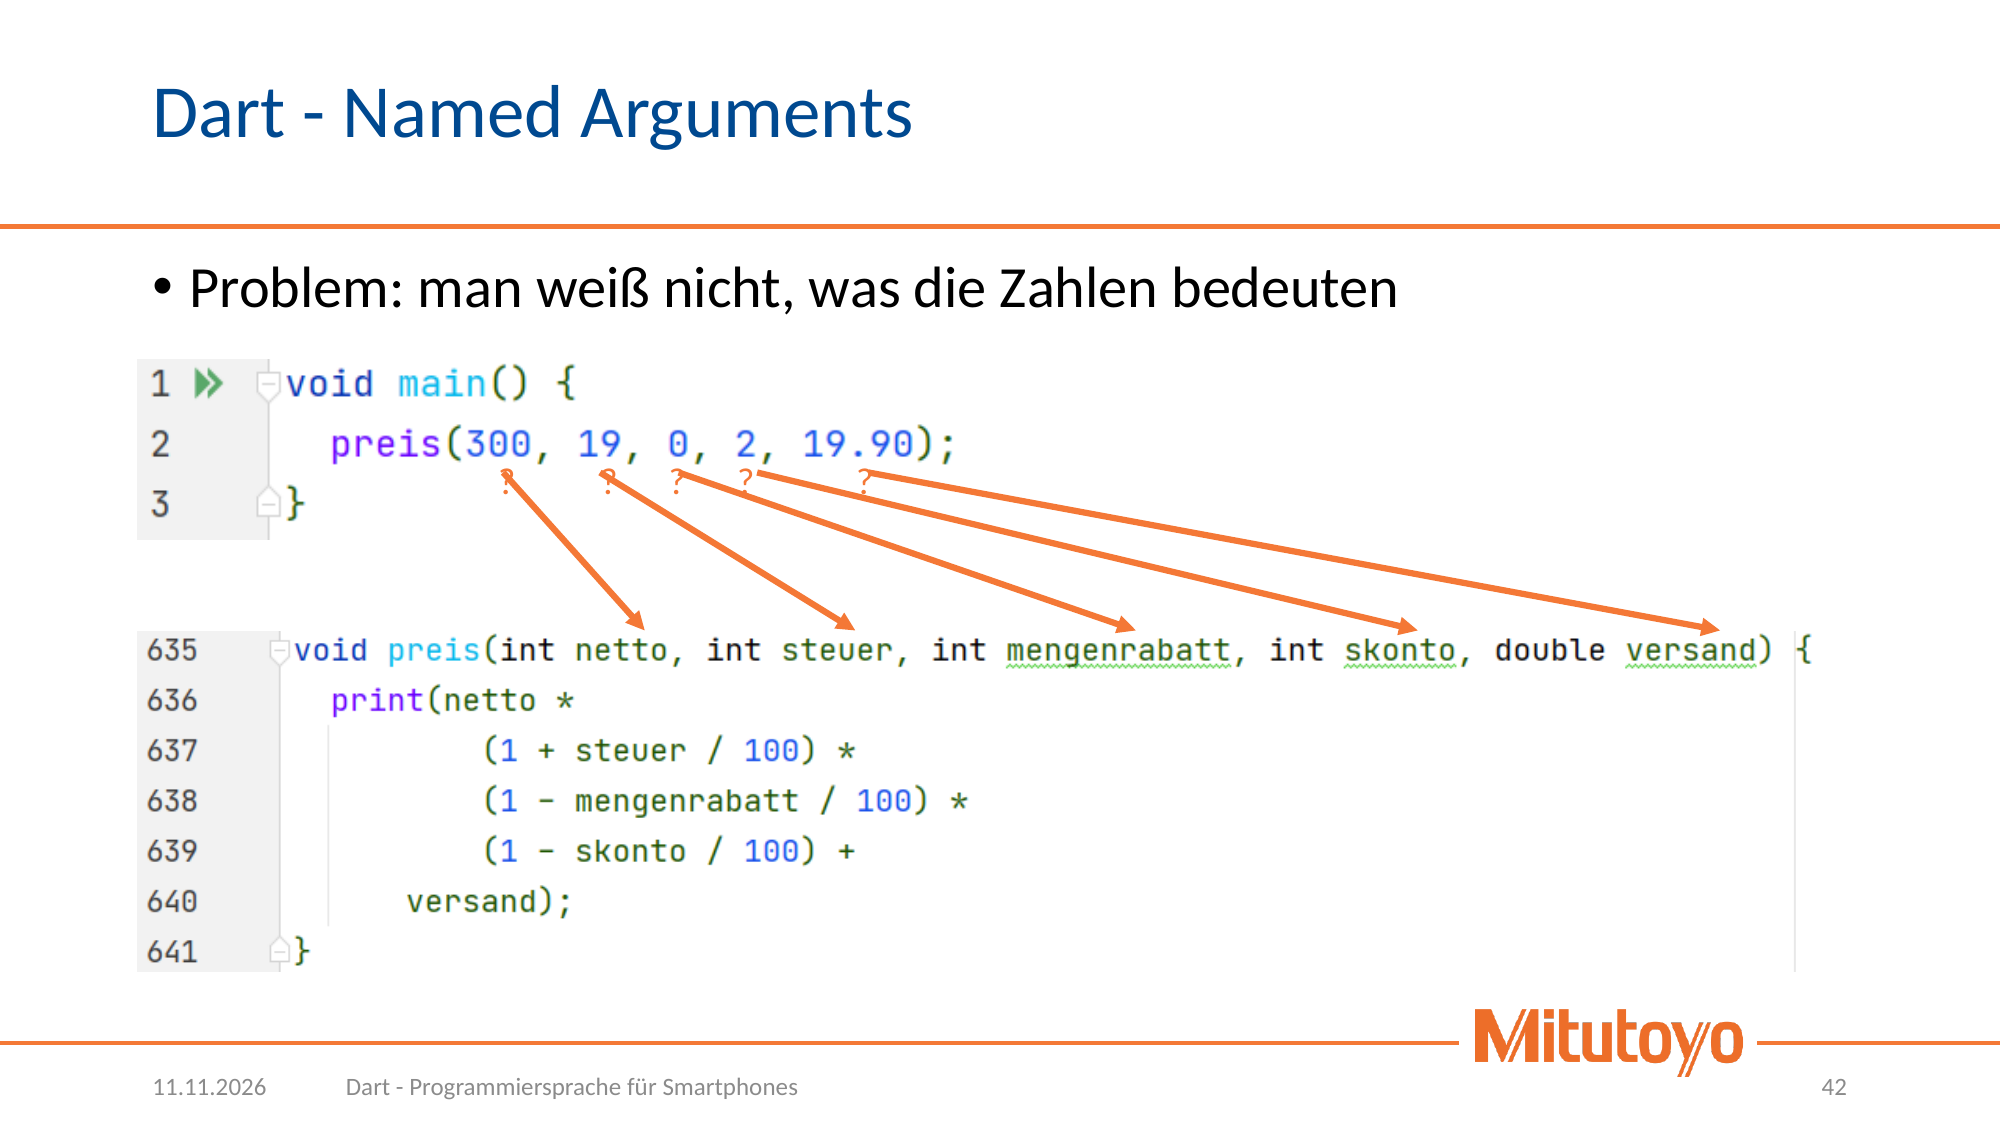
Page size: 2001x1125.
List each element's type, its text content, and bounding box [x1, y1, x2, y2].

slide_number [137, 1055, 313, 1116]
title Dart - Named Arguments [137, 24, 1863, 203]
picture [1475, 1012, 1744, 1077]
picture [137, 359, 969, 472]
slide_number 42 [1743, 1055, 1863, 1116]
list Problem: man weiß nicht, was die Zahlen bedeuten [137, 249, 1863, 1012]
footer Dart - Programmiersprache für Smartphones [330, 1055, 1721, 1116]
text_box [137, 472, 1821, 972]
